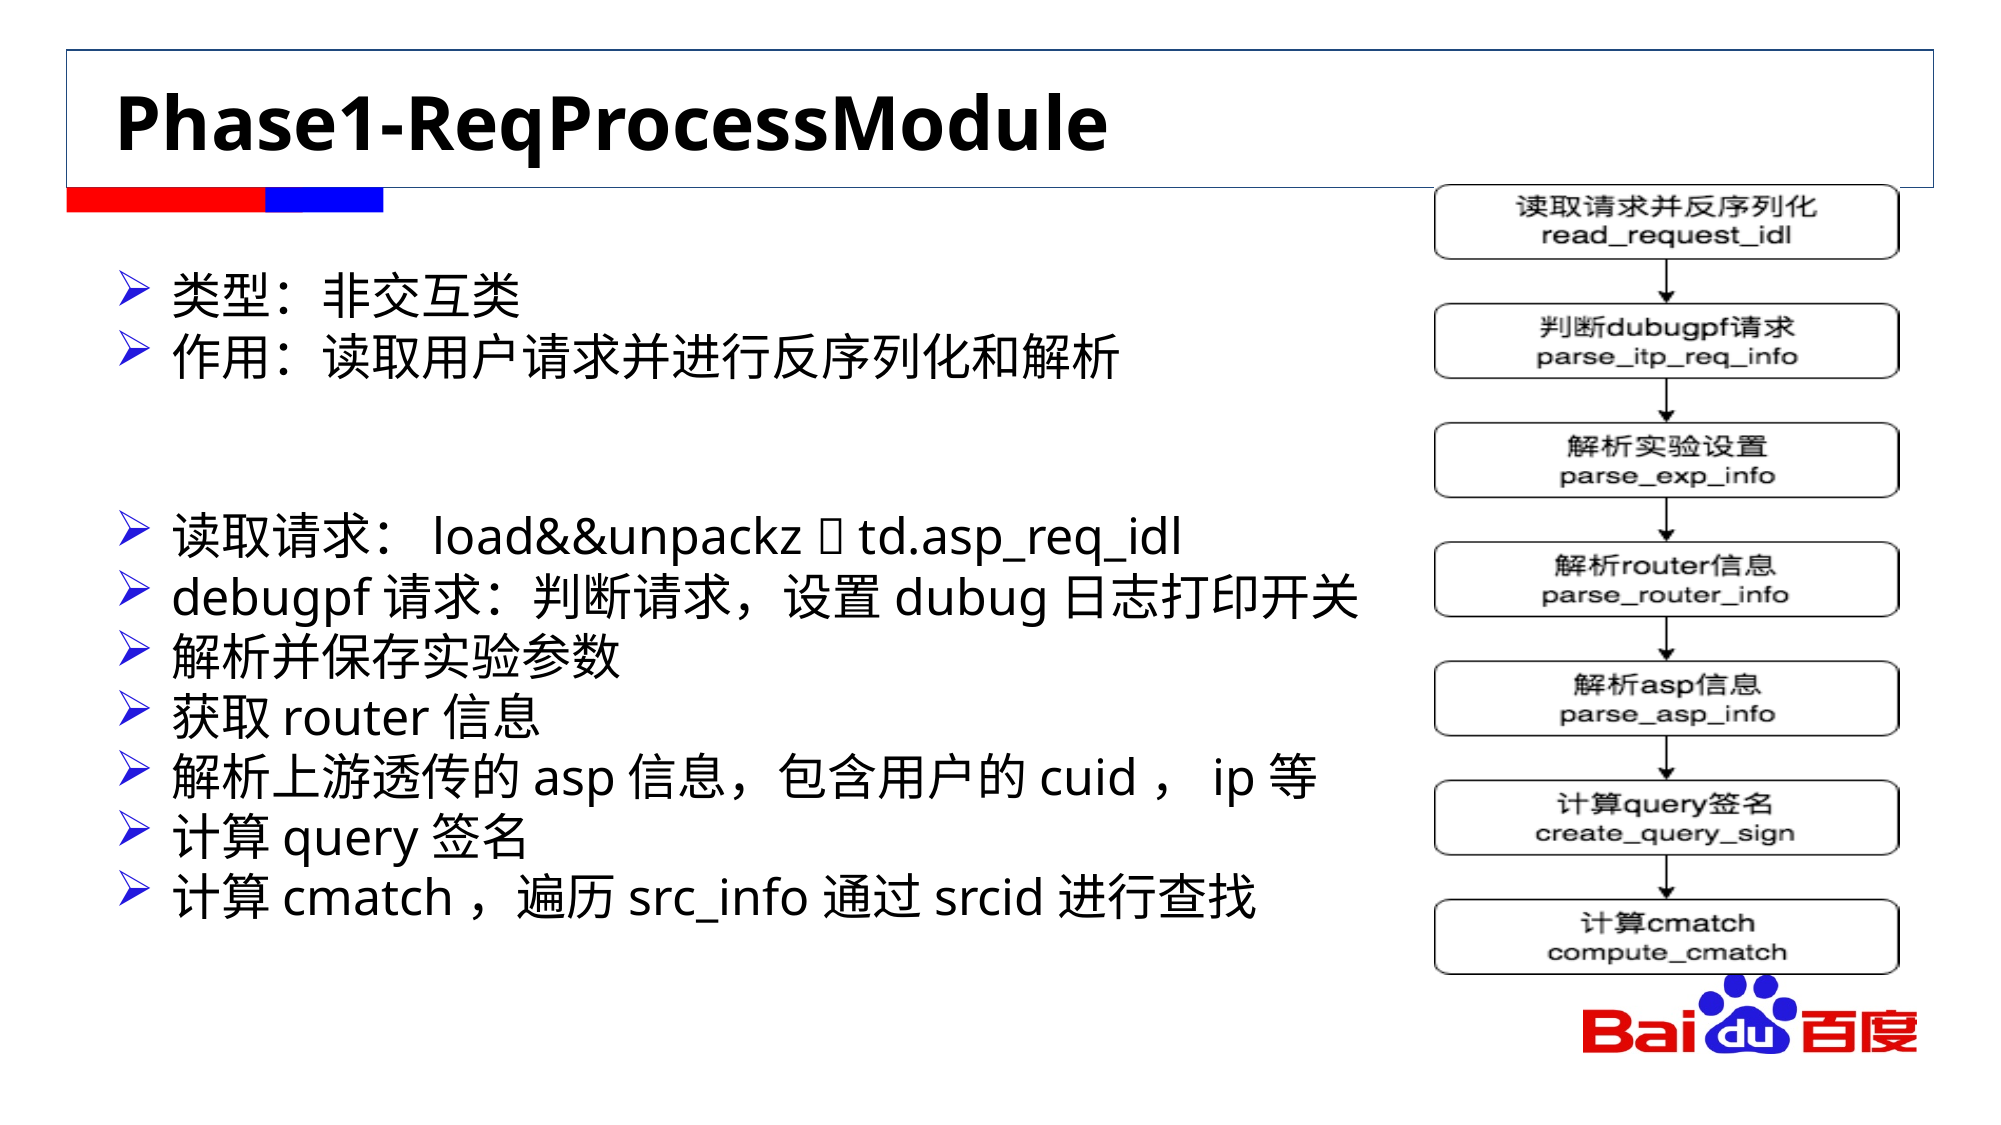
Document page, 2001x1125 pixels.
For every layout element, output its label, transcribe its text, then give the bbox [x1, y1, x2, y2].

title Phase1-ReqProcessModule [99, 56, 1901, 185]
picture [1434, 184, 1917, 1054]
list 类型：非交互类 作用：读取用户请求并进行反序列化和解析 读取请求：load&&unpackz  td.asp_req_idl debugpf请求：判断请求，设置dubug日志打印开关 解析并保存实验参数 获取router信息 解析上游透传的asp信息，包含用户的cuid，ip等 计算query签名 计算cmatch，遍历src_info通过srcid进行查找 [99, 257, 1390, 1087]
